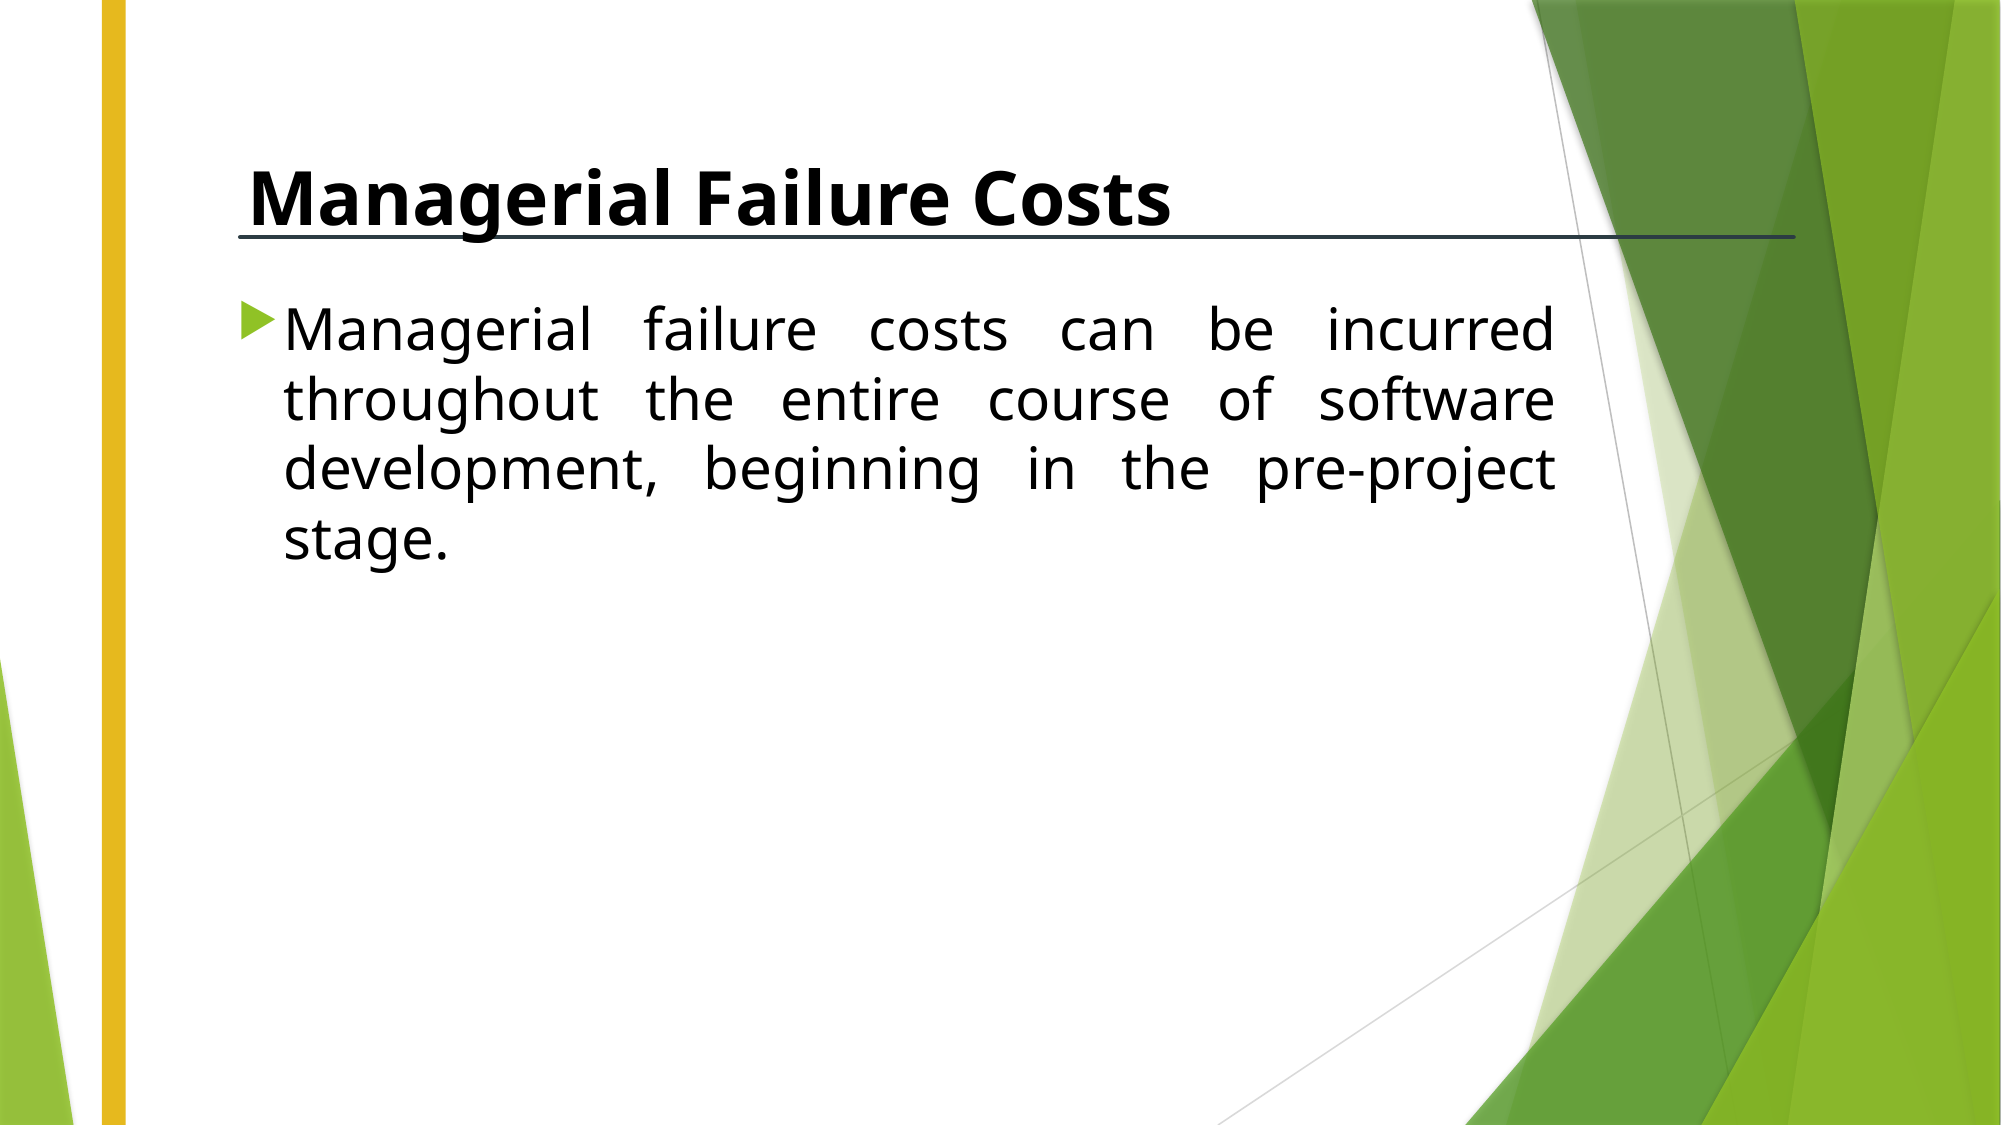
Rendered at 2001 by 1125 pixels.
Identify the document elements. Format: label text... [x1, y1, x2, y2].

title Managerial Failure Costs [232, 142, 1643, 360]
list Managerial failure costs can be incurred throughout the entire course of software development, beginning in the pre-project stage. [146, 284, 1572, 1125]
